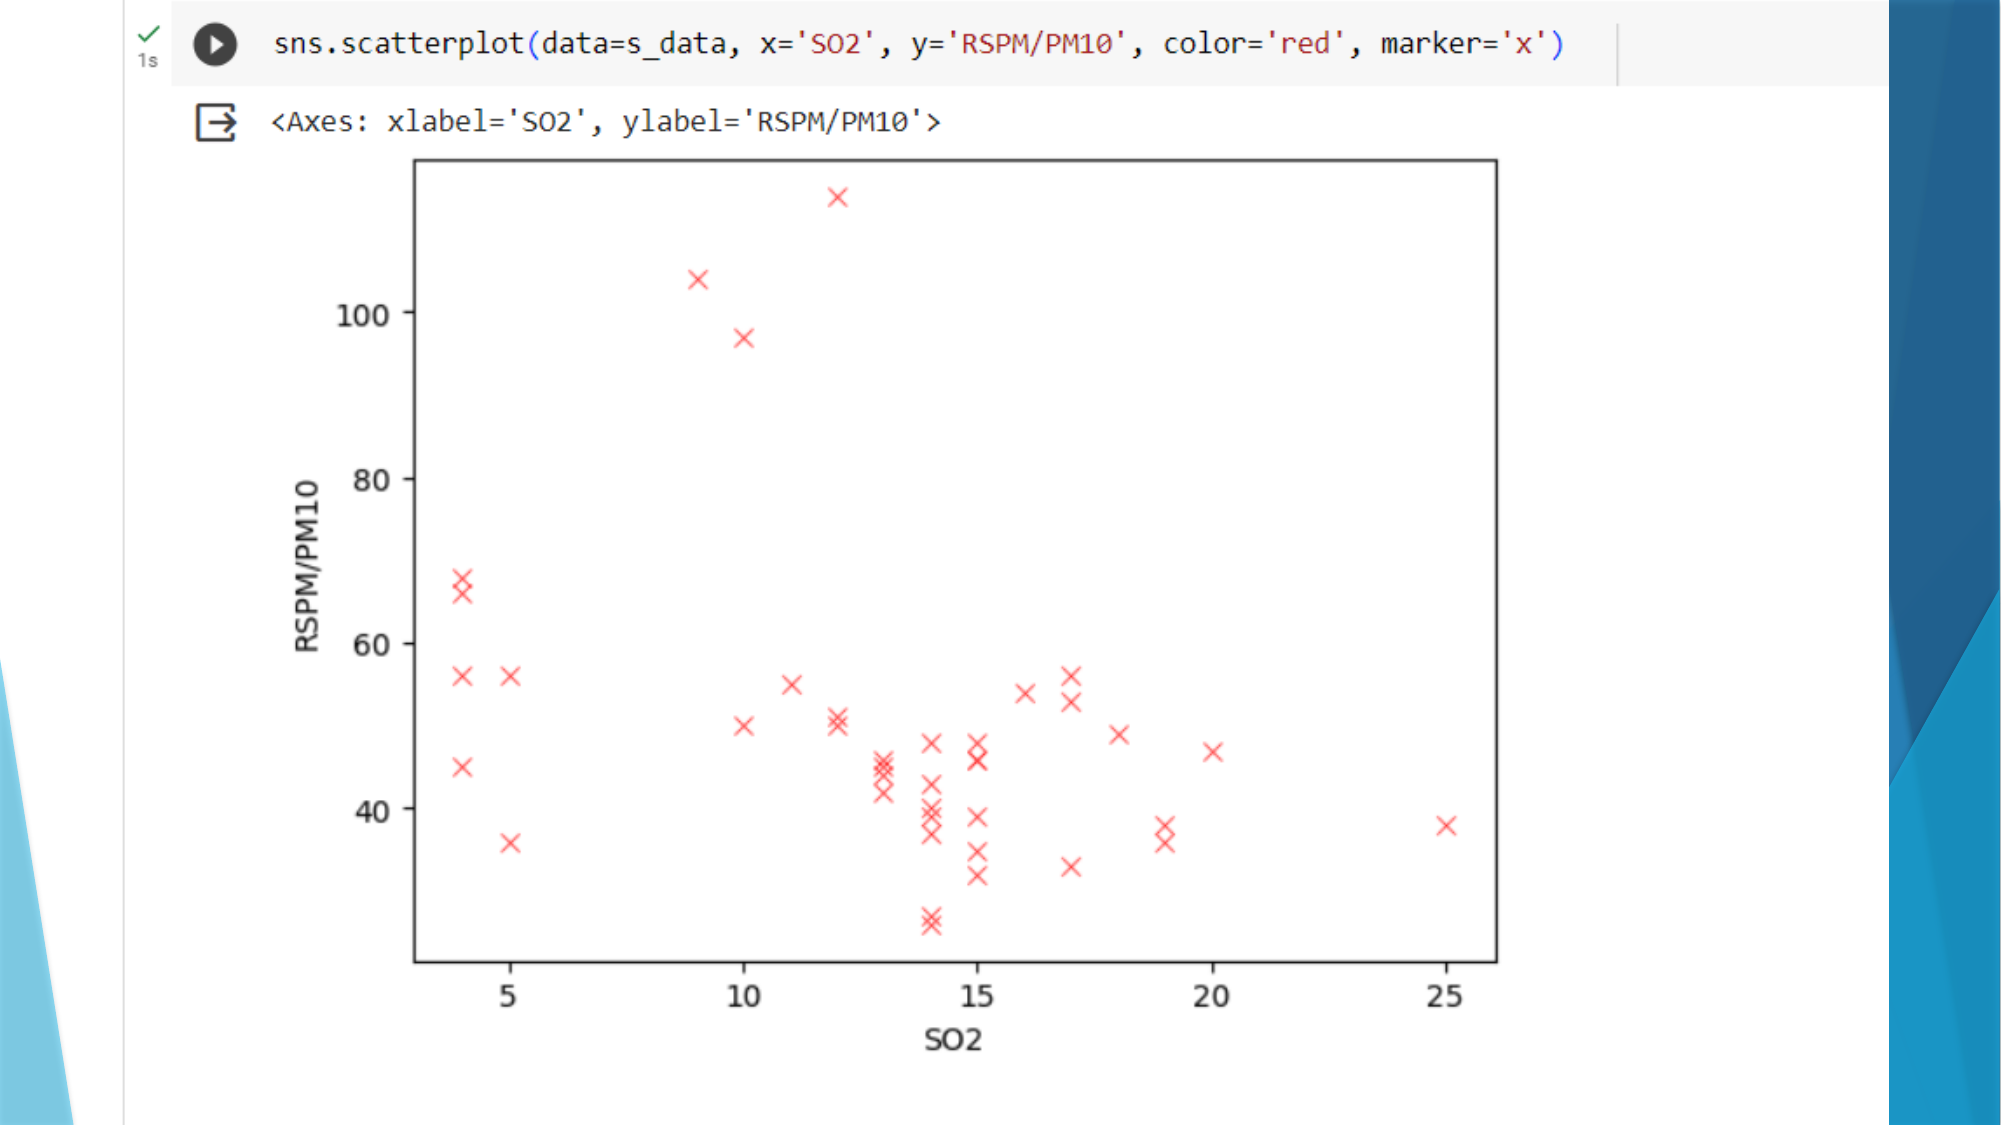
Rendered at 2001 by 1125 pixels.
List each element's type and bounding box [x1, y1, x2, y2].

list [110, 0, 1890, 1125]
